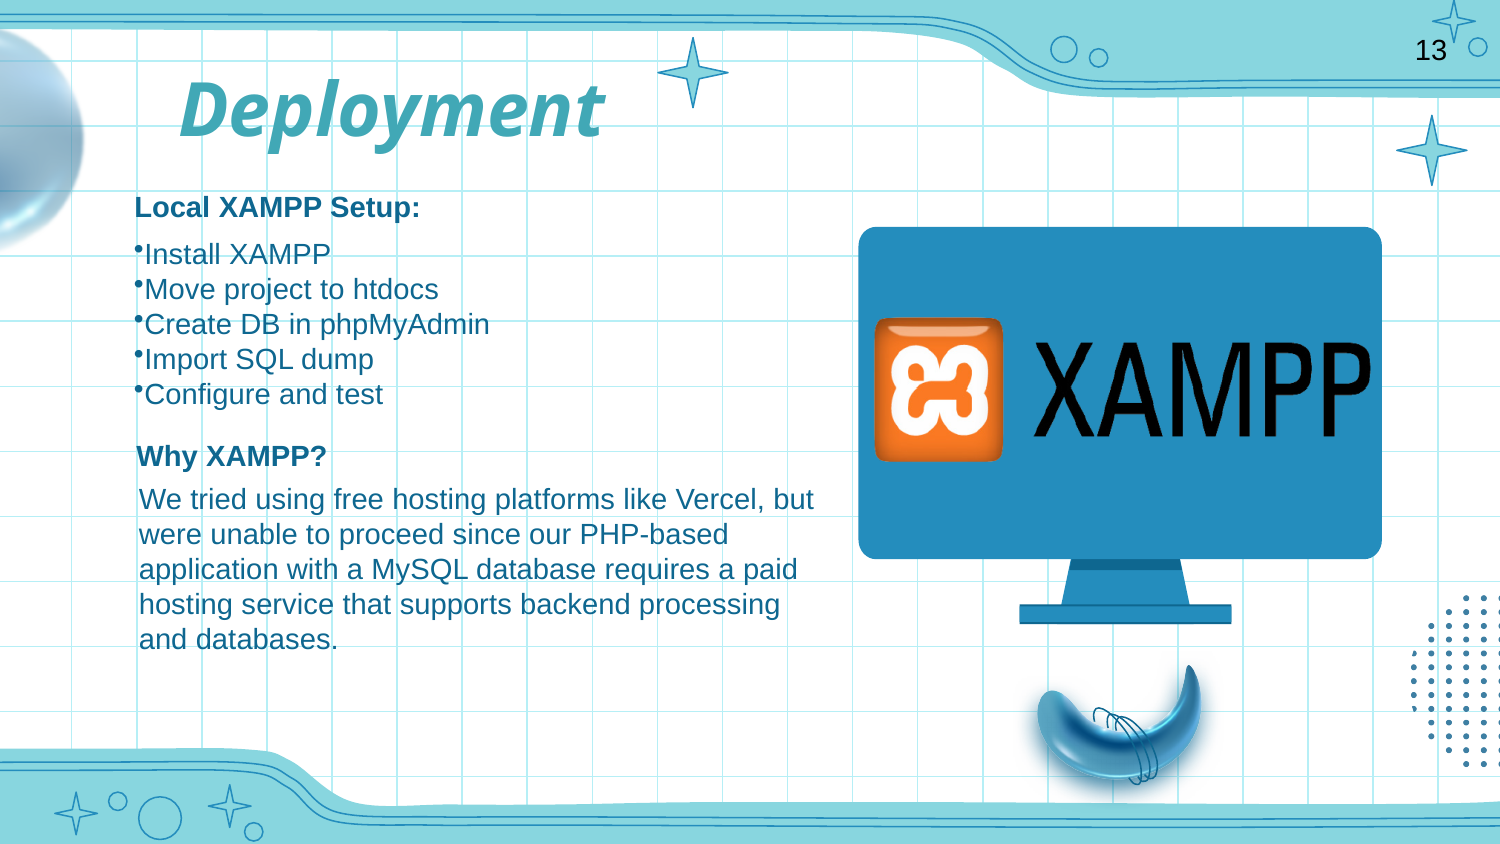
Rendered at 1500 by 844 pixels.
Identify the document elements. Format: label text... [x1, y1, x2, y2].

picture [0, 8, 96, 265]
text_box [993, 583, 1247, 841]
text_box Install XAMPP Move project to htdocs Create DB in phpMyAdmin Import SQL dump Configure and test [118, 227, 506, 418]
picture [830, 257, 1410, 519]
subtitle Local XAMPP Setup: [118, 172, 438, 227]
text_box [657, 37, 729, 108]
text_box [858, 226, 1383, 256]
text_box Why XAMPP? [72, 422, 392, 478]
text_box [1396, 115, 1467, 186]
picture [1399, 592, 1500, 777]
text_box We tried using free hosting platforms like Vercel, but were unable to proceed since our PHP-based application with a MySQL database requires a paid hosting service that supports backend processing and databases. [124, 473, 853, 698]
text_box 13 [1400, 23, 1471, 74]
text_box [858, 527, 1383, 625]
title Deployment [100, 46, 701, 142]
